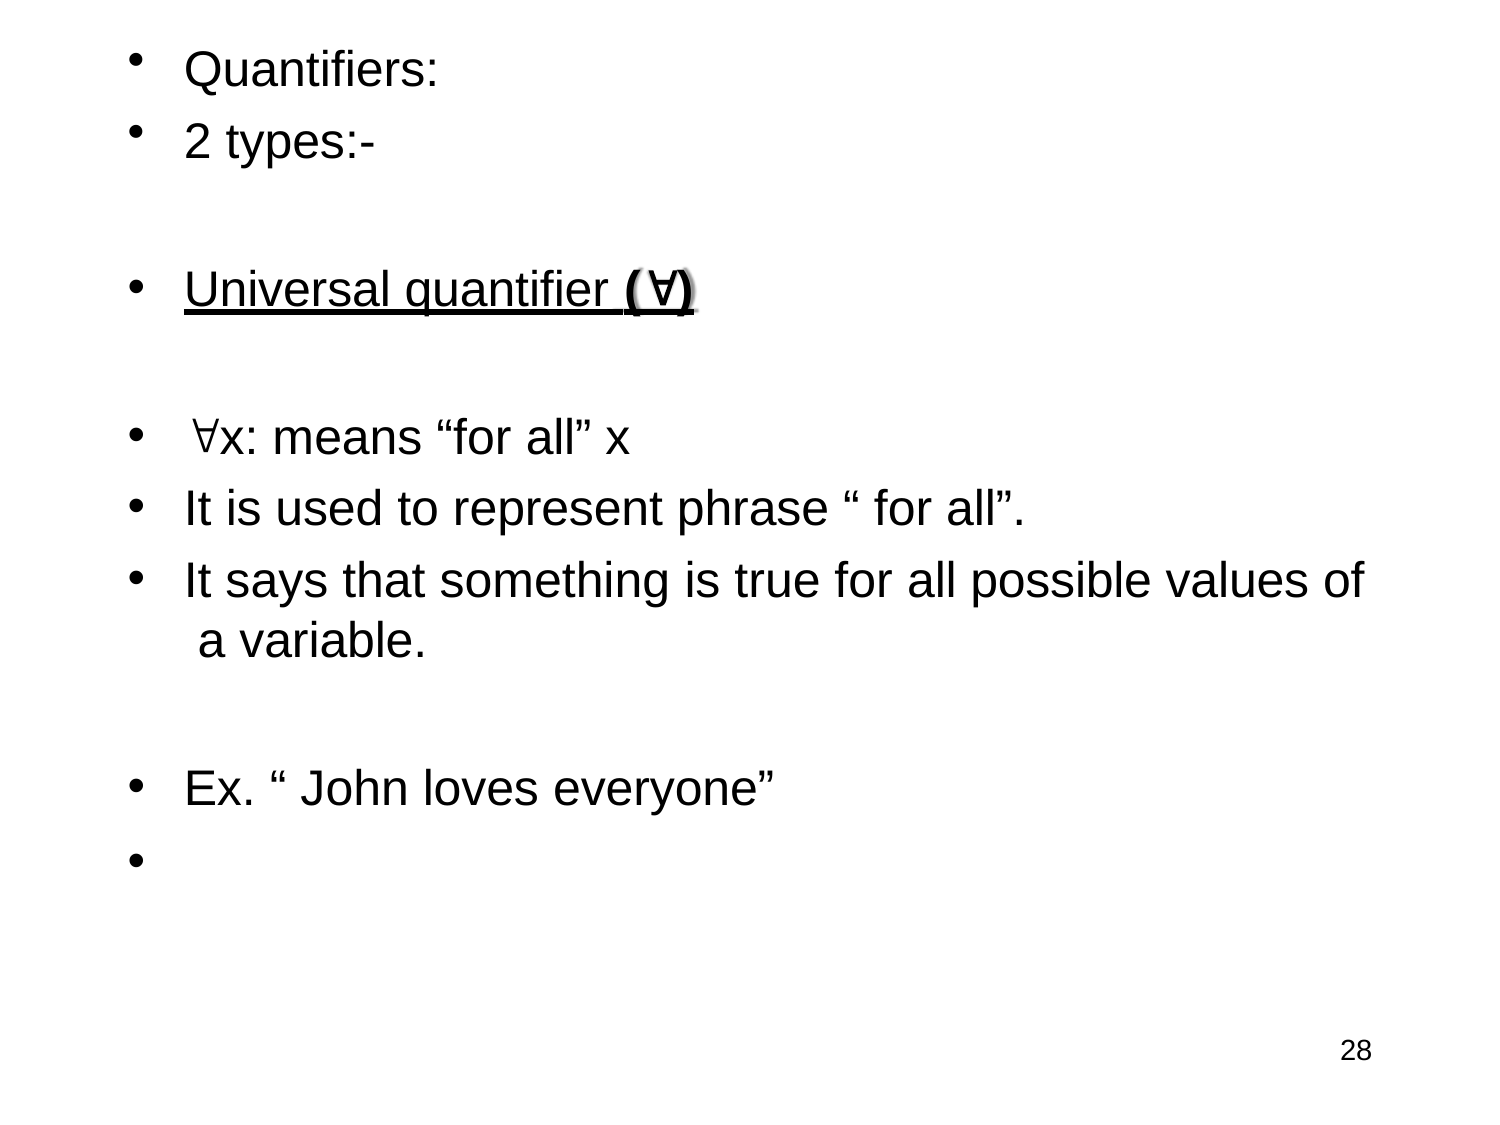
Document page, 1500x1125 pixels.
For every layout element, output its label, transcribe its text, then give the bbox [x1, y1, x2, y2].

slide_number 28 [1333, 1027, 1379, 1125]
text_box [594, 236, 732, 351]
text_box Quantifiers: 2 types:- Universal quantifier () x: means “for all” x It is used to represent phrase “ for all”. It says that something is true for all possible values of a variable. Ex. “ John loves everyone” • [125, 22, 1370, 888]
